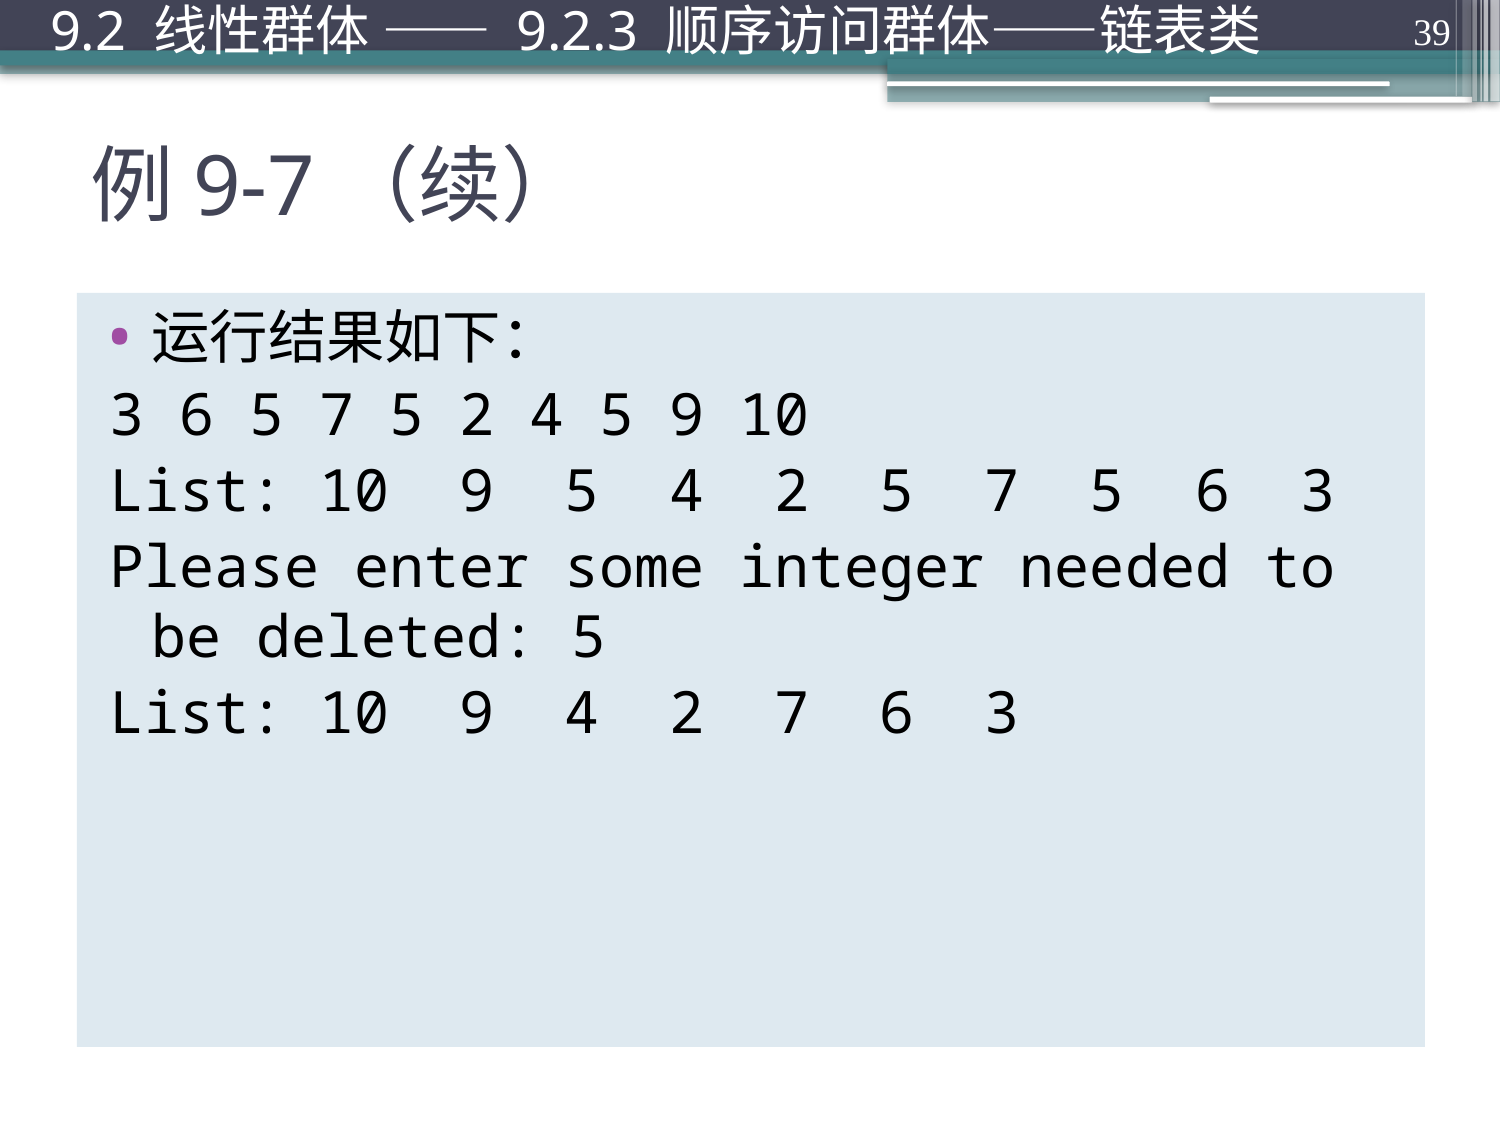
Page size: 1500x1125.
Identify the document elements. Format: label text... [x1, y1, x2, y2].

list 运行结果如下： 3 6 5 7 5 2 4 5 9 10 List: 10 9 5 4 2 5 7 5 6 3 Please enter some integer needed to be deleted: 5 List: 10 9 4 2 7 6 3 [76, 292, 1425, 1047]
slide_number 39 [1400, 0, 1466, 61]
title 例9-7（续） [75, 94, 1425, 270]
text_box 9.2 线性群体 —— 9.2.3 顺序访问群体——链表类 [35, 0, 1400, 71]
